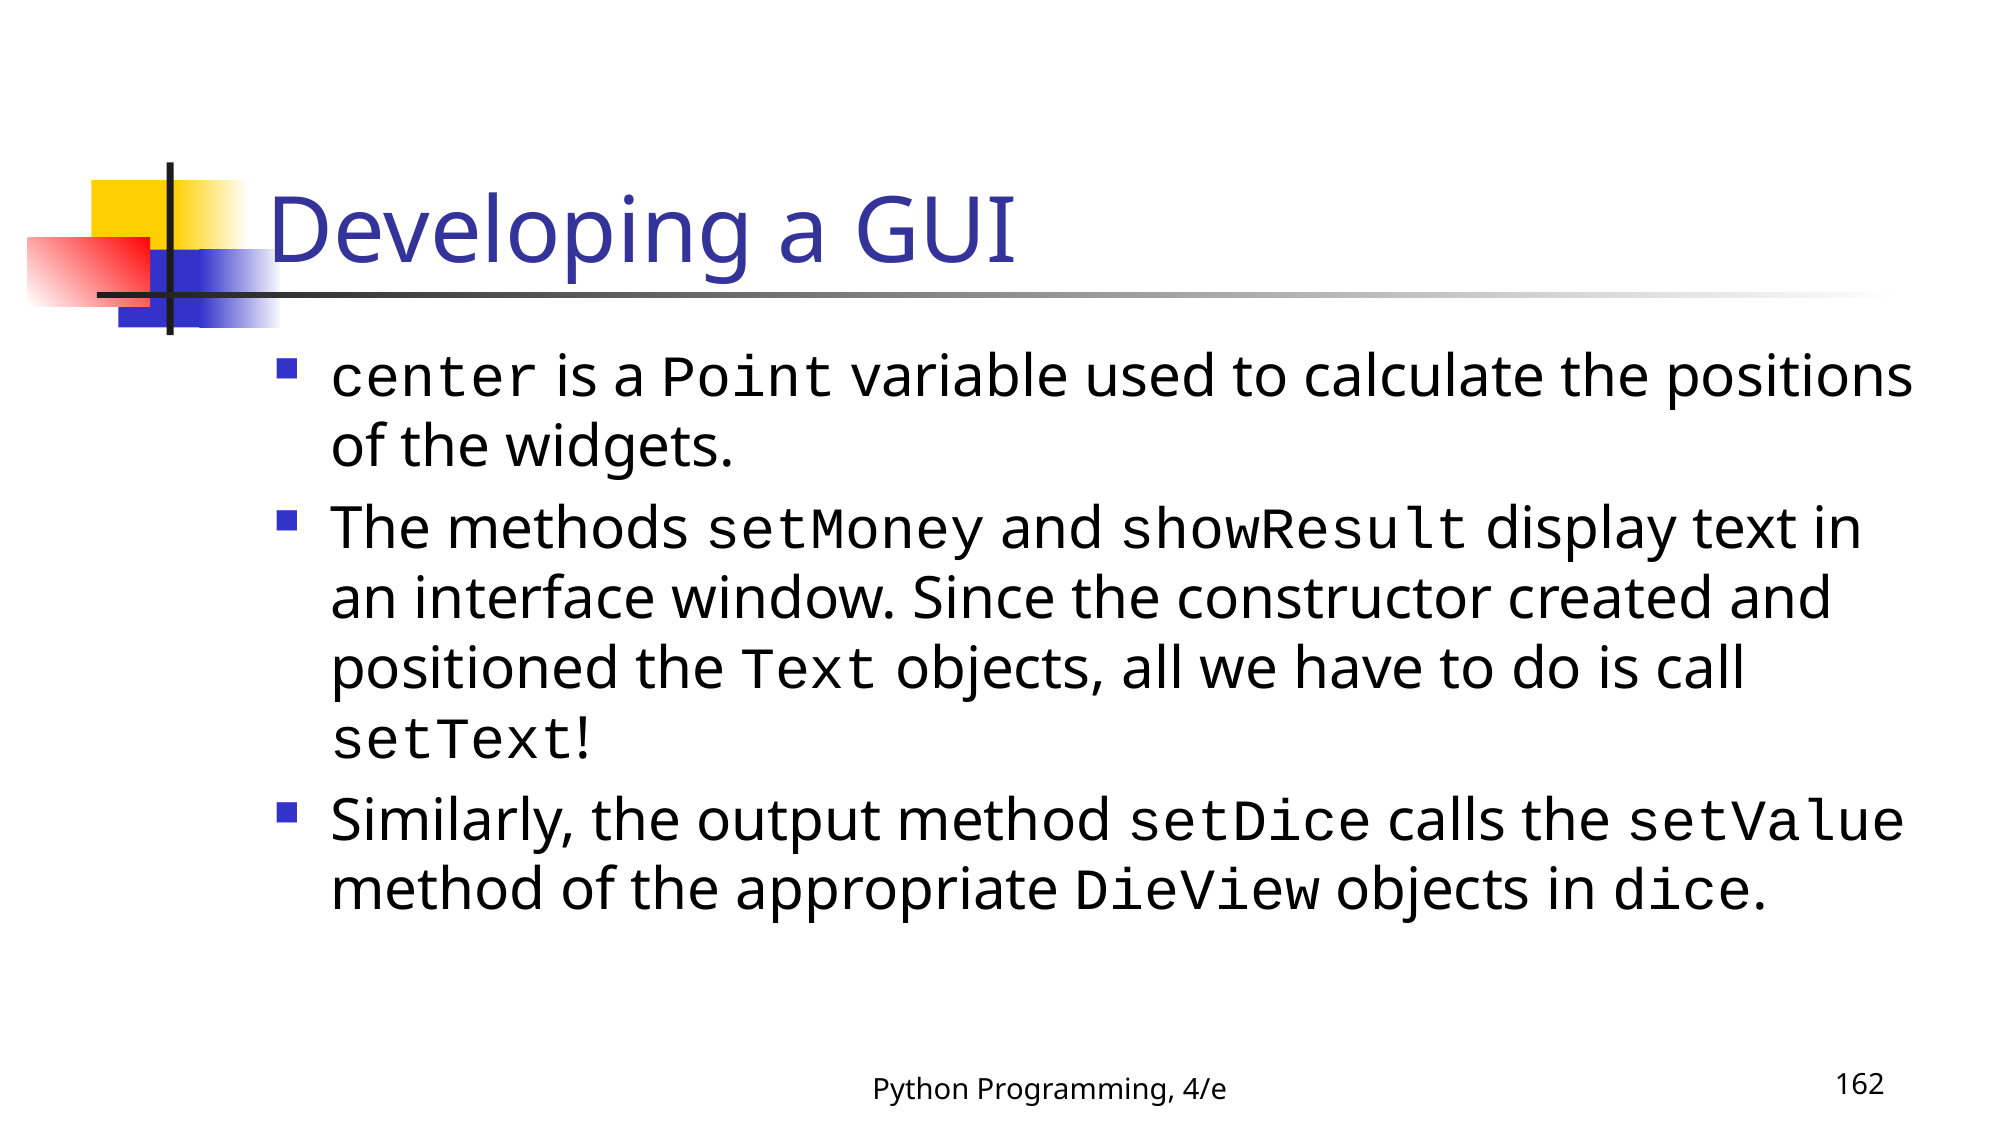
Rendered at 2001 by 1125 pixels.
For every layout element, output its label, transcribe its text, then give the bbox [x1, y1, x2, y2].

slide_number 162 [1483, 1037, 1901, 1113]
list center is a Point variable used to calculate the positions of the widgets. The methods setMoney and showResult display text in an interface window. Since the constructor created and positioned the Text objects, all we have to do is call setText! Similarly, the output method setDice calls the setValue method of the appropriate DieView objects in dice. [258, 331, 1959, 1006]
title Developing a GUI [251, 101, 1957, 289]
footer Python Programming, 4/e [733, 1037, 1367, 1113]
